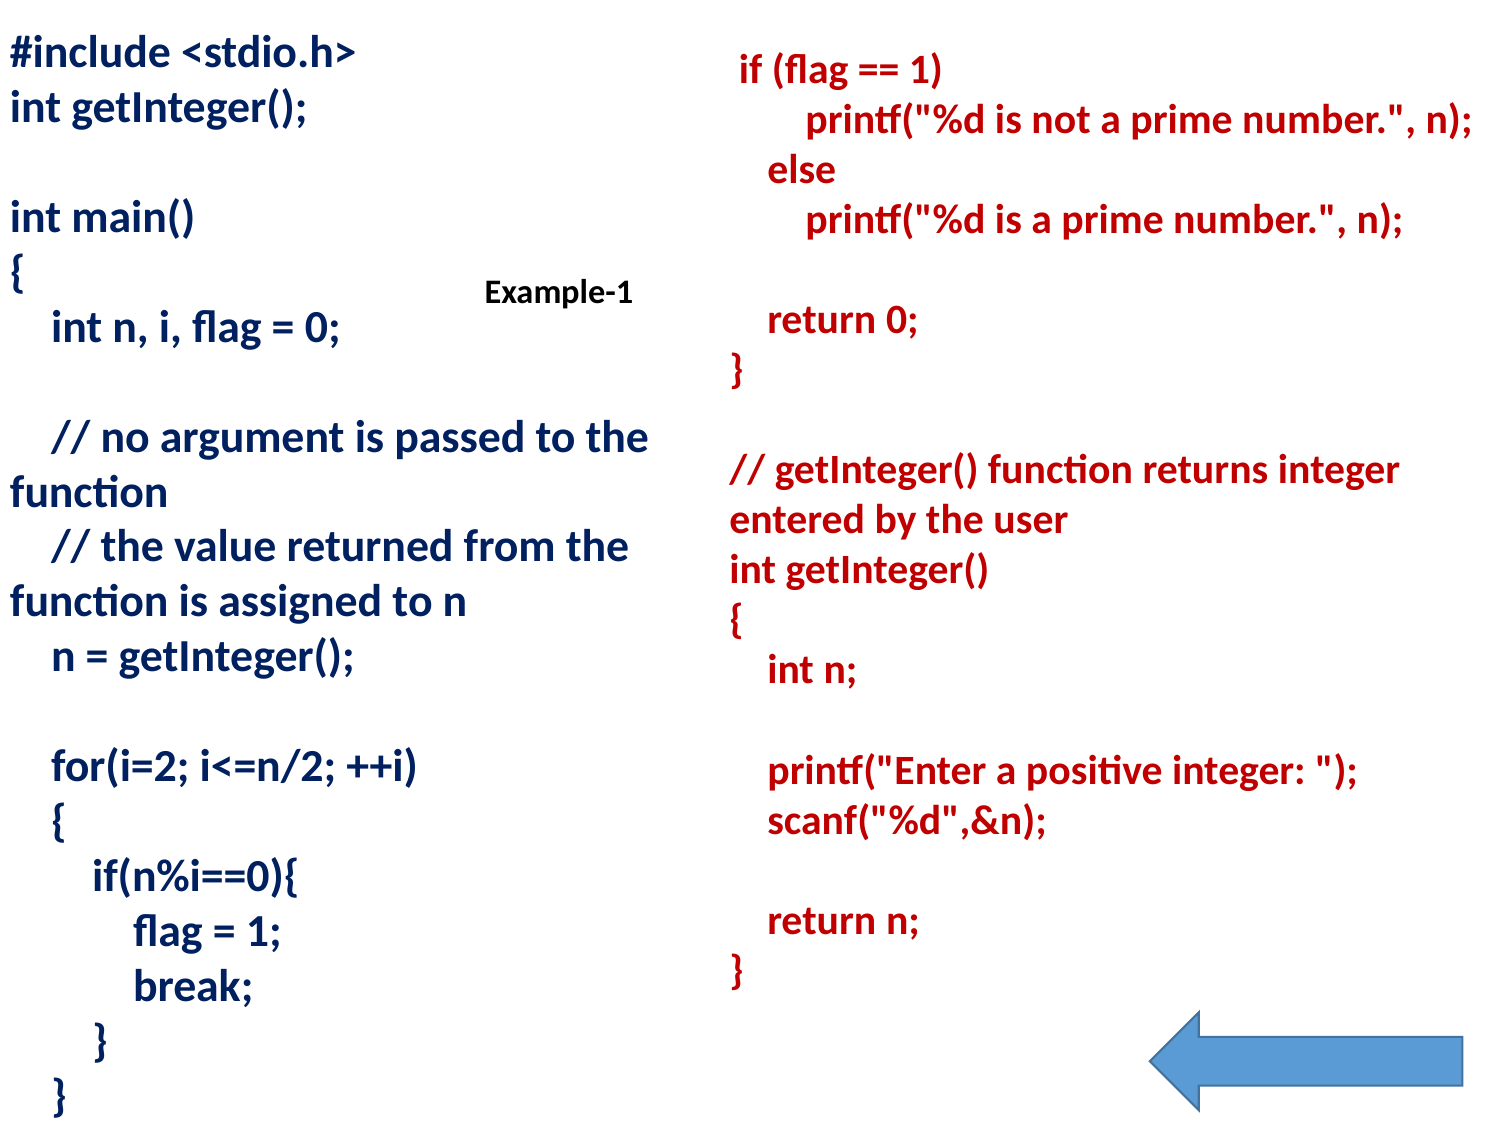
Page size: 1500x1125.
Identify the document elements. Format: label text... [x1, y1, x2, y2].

text_box [1148, 1009, 1464, 1113]
text_box #include <stdio.h> int getInteger(); int main() { int n, i, flag = 0; // no argument is passed to the function // the value returned from the function is assigned to n n = getInteger(); for(i=2; i<=n/2; ++i) { if(n%i==0){ flag = 1; break; } } [0, 13, 709, 1125]
text_box Example-1 [469, 261, 715, 318]
text_box if (flag == 1) printf("%d is not a prime number.", n); else printf("%d is a prime number.", n); return 0; } // getInteger() function returns integer entered by the user int getInteger() { int n; printf("Enter a positive integer: "); scanf("%d",&n); return n; } [714, 34, 1500, 1000]
